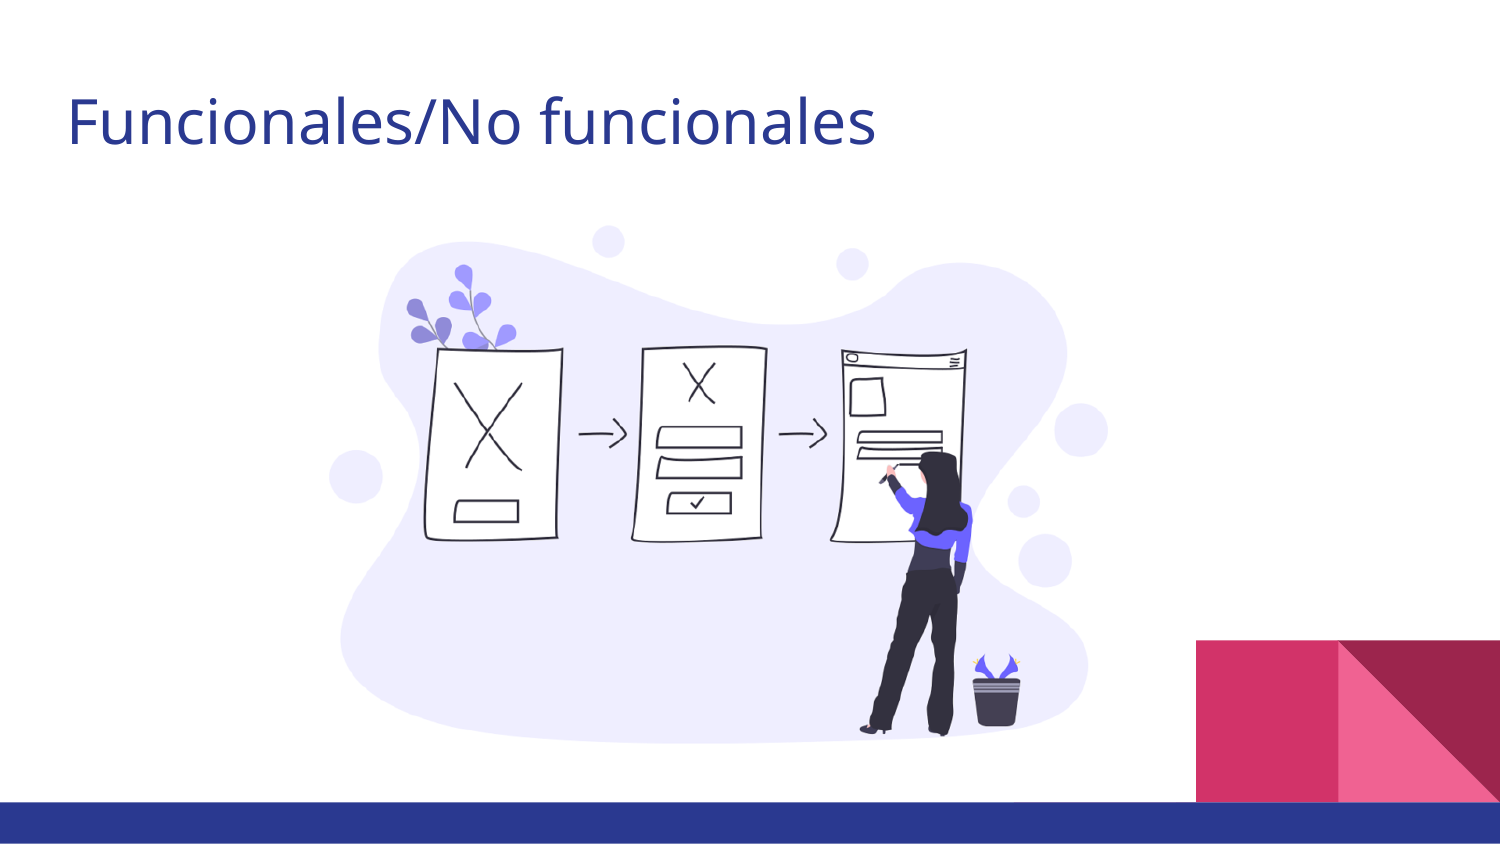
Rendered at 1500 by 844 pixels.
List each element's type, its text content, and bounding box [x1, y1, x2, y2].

picture [240, 166, 1197, 802]
title Funcionales/No funcionales [51, 67, 1449, 167]
